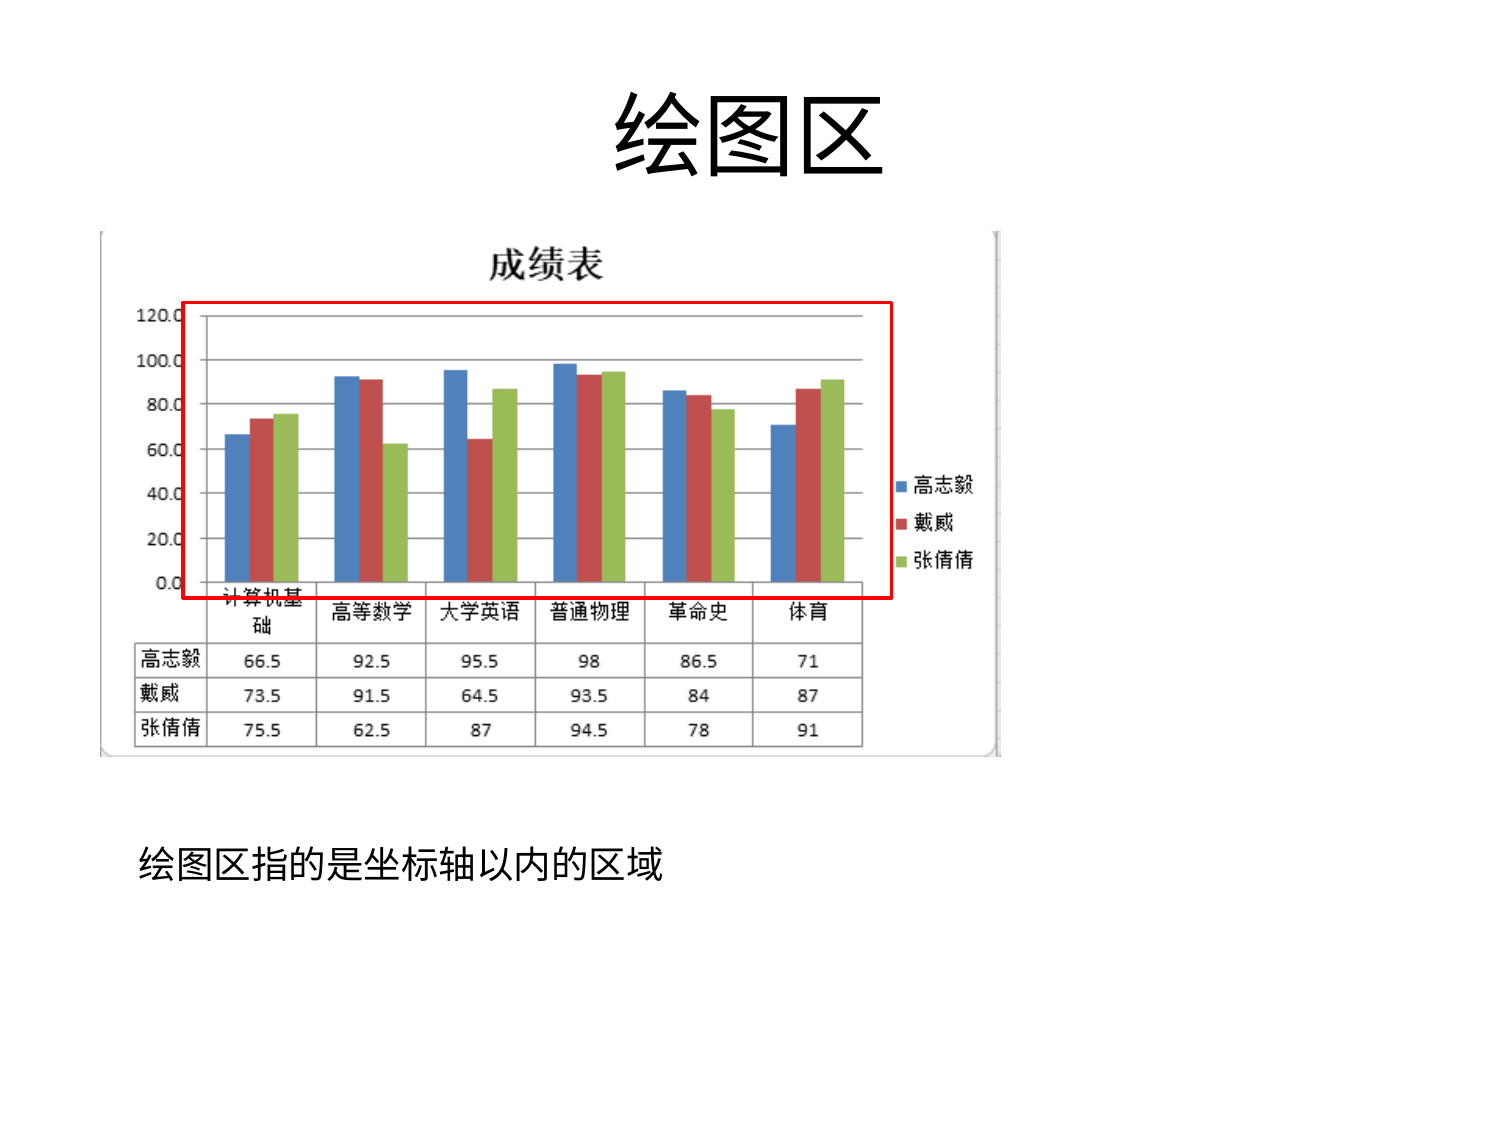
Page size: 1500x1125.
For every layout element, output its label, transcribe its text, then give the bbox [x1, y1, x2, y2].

title 绘图区 [75, 45, 1425, 220]
text_box 绘图区指的是坐标轴以内的区域 [123, 834, 715, 894]
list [100, 231, 1001, 757]
